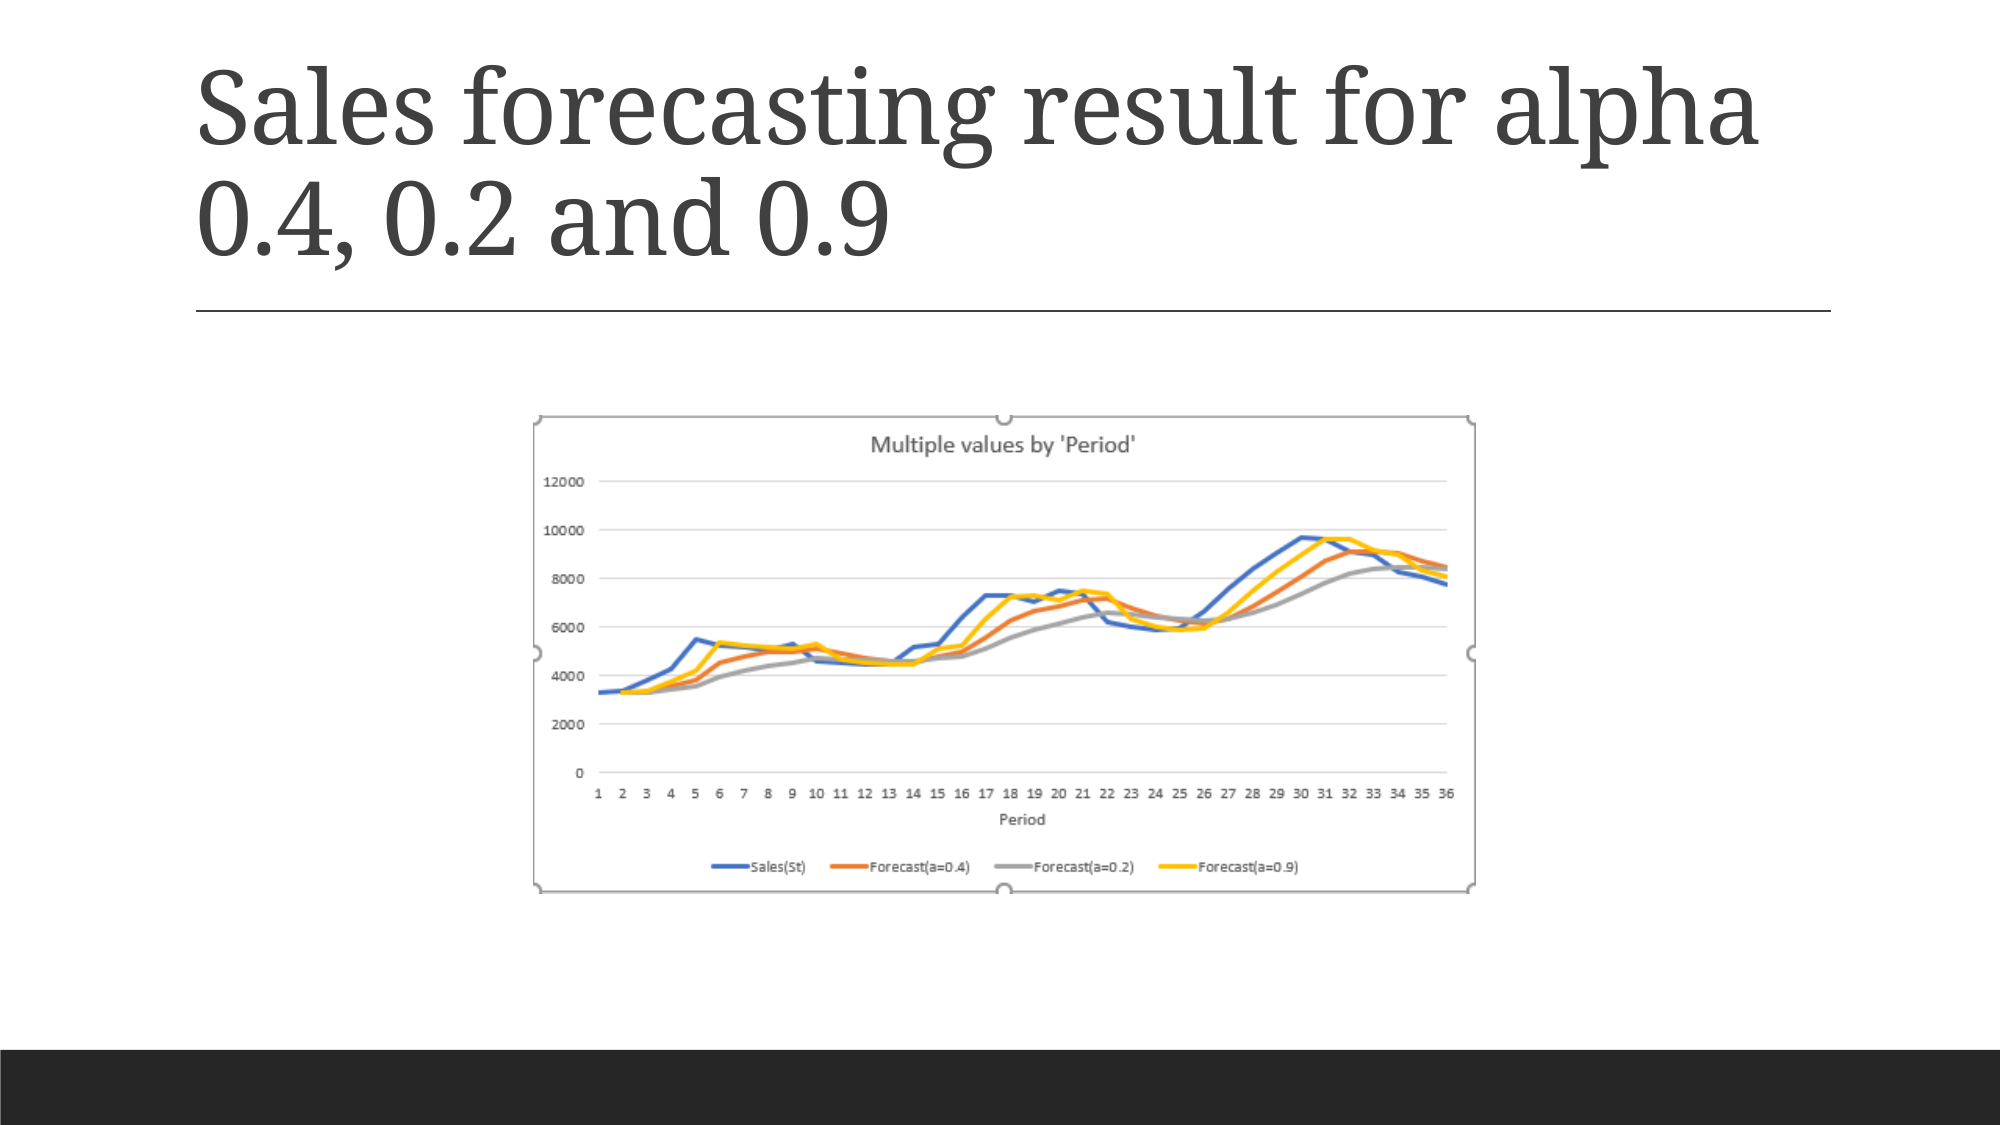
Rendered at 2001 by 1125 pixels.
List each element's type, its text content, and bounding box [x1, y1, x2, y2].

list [533, 414, 1477, 894]
title Sales forecasting result for alpha 0.4, 0.2 and 0.9 [180, 47, 1830, 285]
